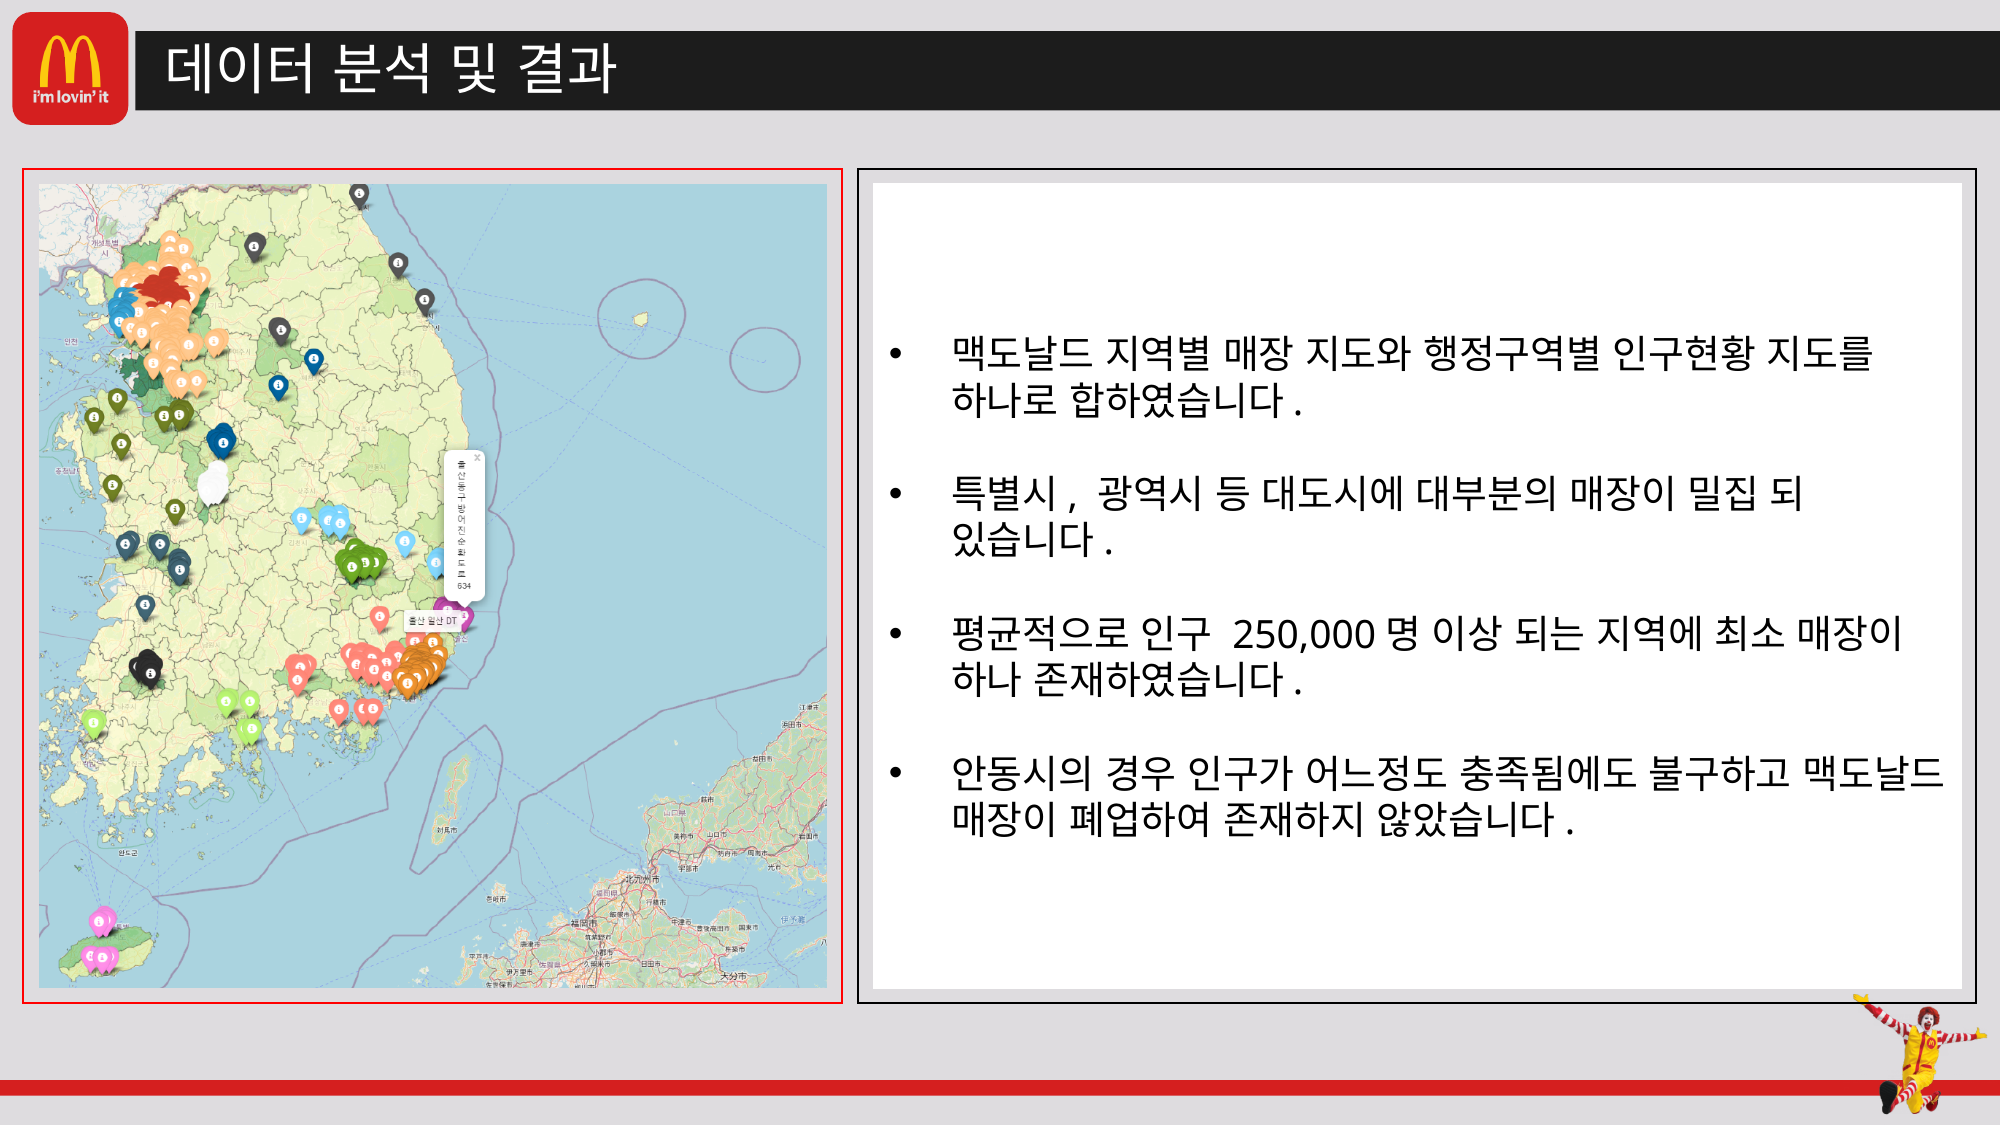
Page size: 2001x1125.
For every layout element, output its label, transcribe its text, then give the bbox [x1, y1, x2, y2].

picture [27, 29, 114, 85]
text_box [22, 168, 843, 1004]
picture [1843, 984, 1997, 1125]
text_box [857, 168, 1977, 1004]
text_box 맥도날드 지역별 매장 지도와 행정구역별 인구현황 지도를 하나로 합하였습니다. 특별시, 광역시 등 대도시에 대부분의 매장이 밀집 되 있습니다. 평균적으로 인구 250,000명 이상 되는 지역에 최소 매장이 하나 존재하였습니다. 안동시의 경우 인구가 어느정도 충족됨에도 불구하고 맥도날드 매장이 폐업하여 존재하지 않았습니다. [873, 183, 1962, 989]
text_box 데이터 분석 및 결과 [149, 26, 717, 109]
picture [39, 184, 827, 988]
